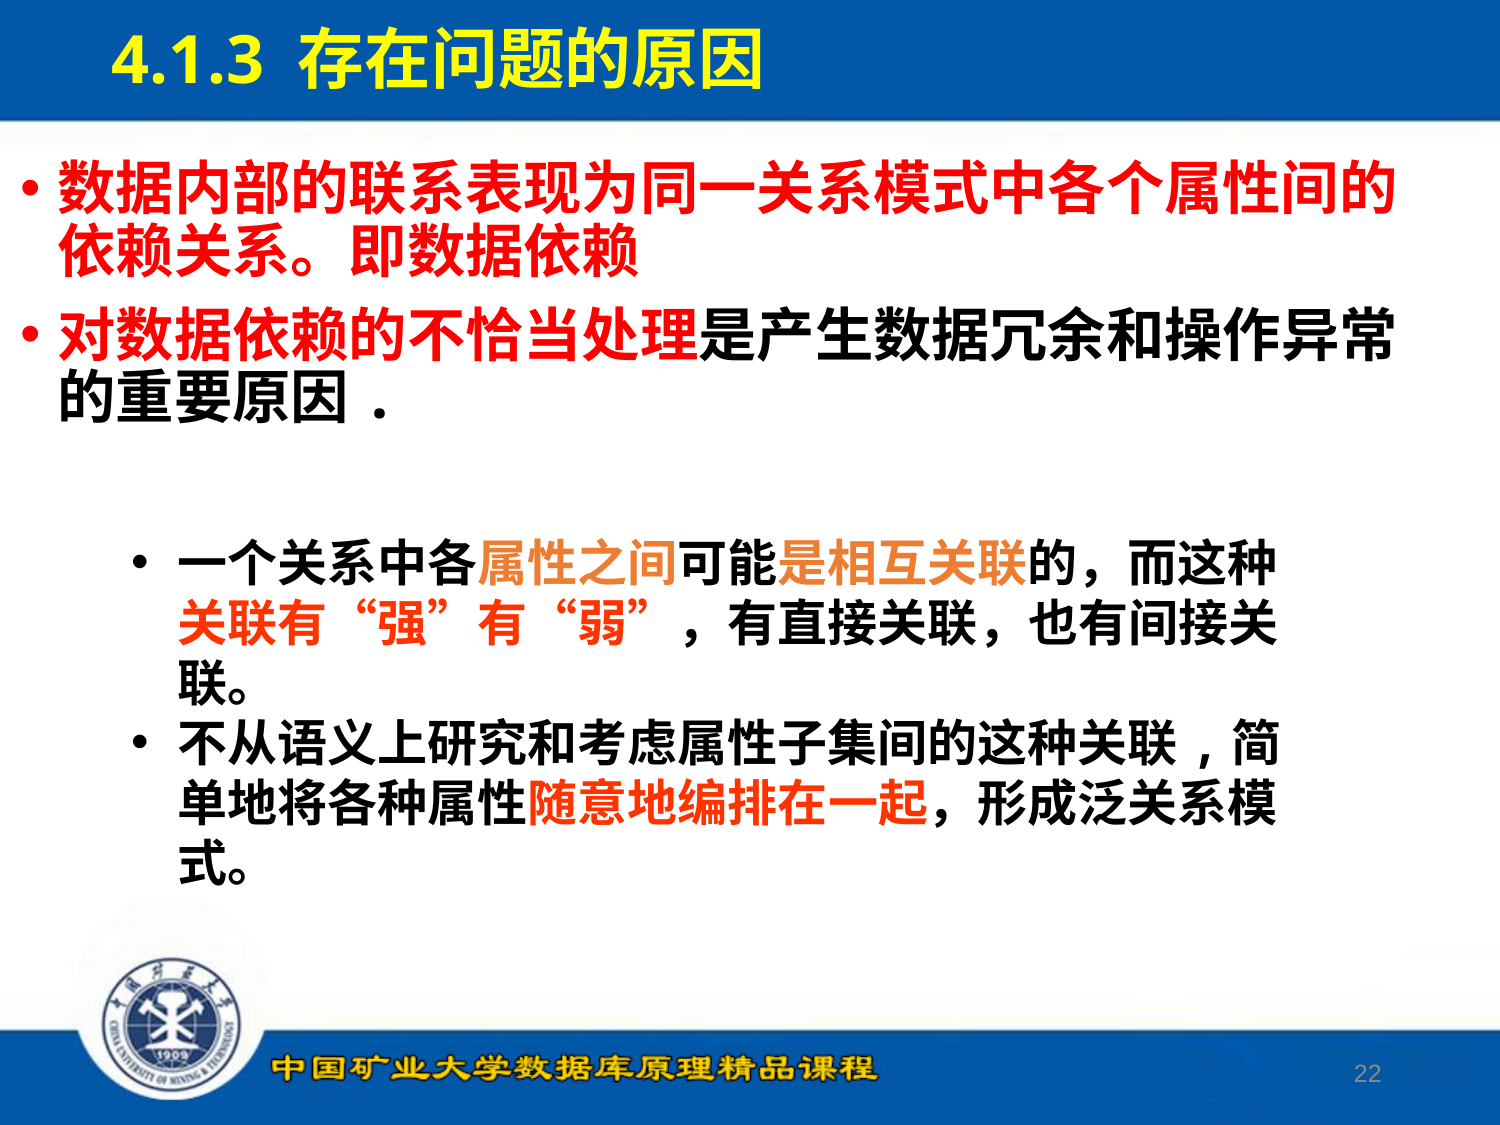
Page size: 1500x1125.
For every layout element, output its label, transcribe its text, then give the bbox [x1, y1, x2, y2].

list 数据内部的联系表现为同一关系模式中各个属性间的依赖关系。即数据依赖 对数据依赖的不恰当处理是产生数据冗余和操作异常的重要原因. [5, 151, 1452, 492]
picture [0, 0, 1500, 1125]
slide_number 22 [1059, 1042, 1397, 1103]
title 4.1.3 存在问题的原因 [96, 4, 1447, 120]
text_box 一个关系中各属性之间可能是相互关联的，而这种关联有“强”有“弱”，有直接关联，也有间接关联。 不从语义上研究和考虑属性子集间的这种关联,简单地将各种属性随意地编排在一起，形成泛关系模式。 [41, 523, 1306, 899]
